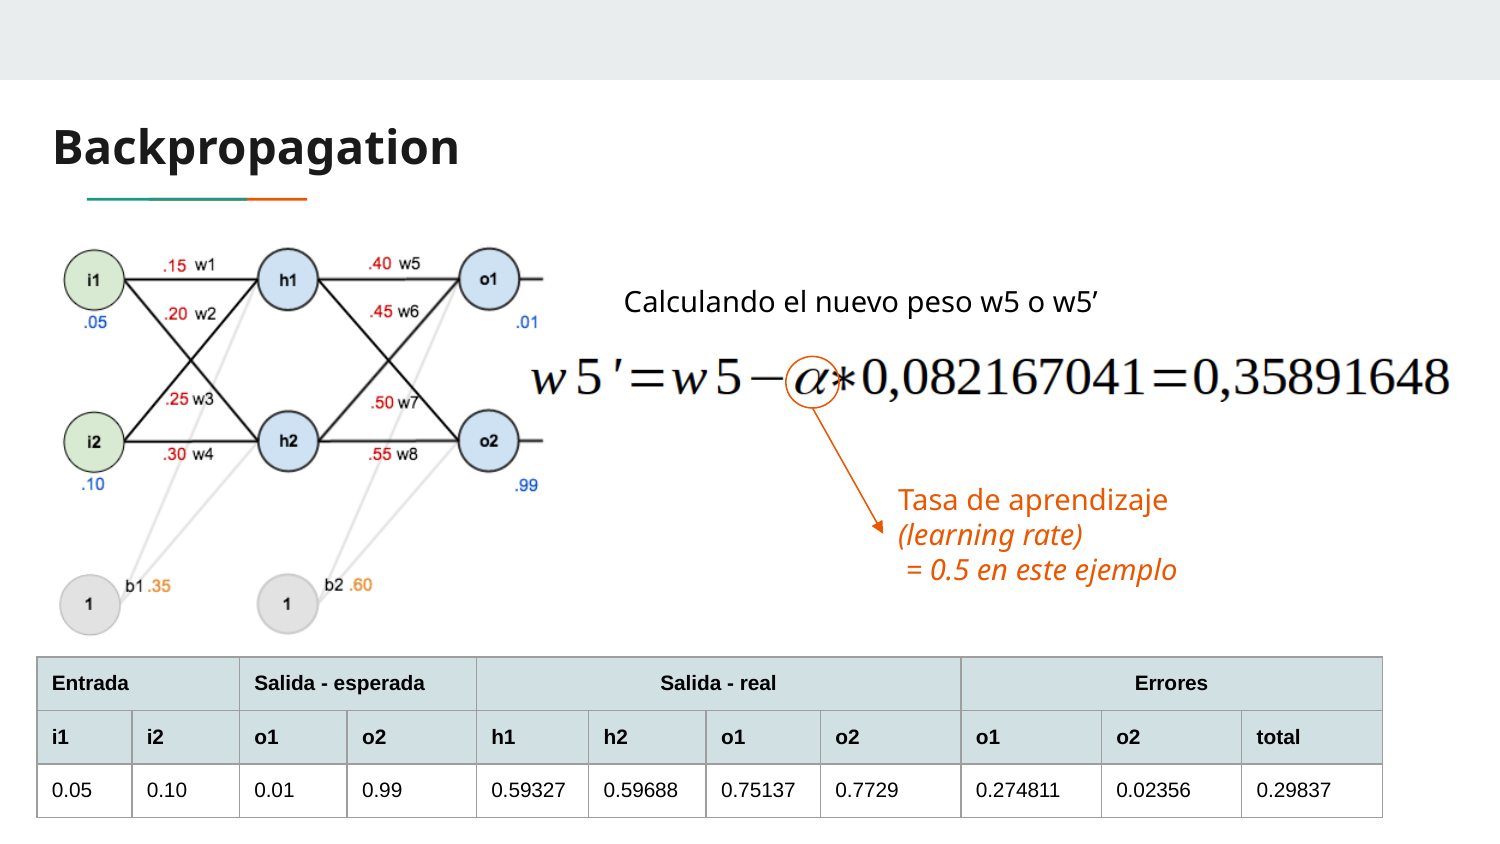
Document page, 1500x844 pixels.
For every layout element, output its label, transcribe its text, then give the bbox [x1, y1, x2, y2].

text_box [812, 407, 884, 535]
table_header Salida - esperada [240, 658, 476, 710]
table_cell total [1242, 711, 1382, 763]
table_cell h2 [589, 711, 705, 763]
table_cell 0.59688 [589, 765, 705, 817]
table_cell 0.05 [38, 765, 131, 817]
table_cell i2 [133, 711, 239, 763]
table_header Entrada [38, 658, 239, 710]
table_cell 0.274811 [962, 765, 1101, 817]
text_box Tasa de aprendizaje (learning rate) = 0.5 en este ejemplo [883, 466, 1308, 602]
table_cell h1 [477, 711, 588, 763]
table_cell 0.99 [348, 765, 476, 817]
table_cell o2 [348, 711, 476, 763]
table_cell i1 [38, 711, 131, 763]
title Backpropagation [36, 101, 1395, 190]
table_cell 0.10 [133, 765, 239, 817]
table_cell 0.29837 [1242, 765, 1382, 817]
table_cell 0.01 [240, 765, 346, 817]
picture [45, 201, 1453, 646]
table_cell o2 [1102, 711, 1241, 763]
table_header Salida - real [477, 658, 960, 710]
table_cell o2 [821, 711, 960, 763]
text_box Calculando el nuevo peso w5 o w5’ [608, 268, 1276, 334]
table_cell 0.7729 [821, 765, 960, 817]
table_cell o1 [240, 711, 346, 763]
table_cell o1 [707, 711, 820, 763]
table_cell 0.59327 [477, 765, 588, 817]
table_cell o1 [962, 711, 1101, 763]
table_header Errores [962, 658, 1382, 710]
table_cell 0.02356 [1102, 765, 1241, 817]
table_cell 0.75137 [707, 765, 820, 817]
